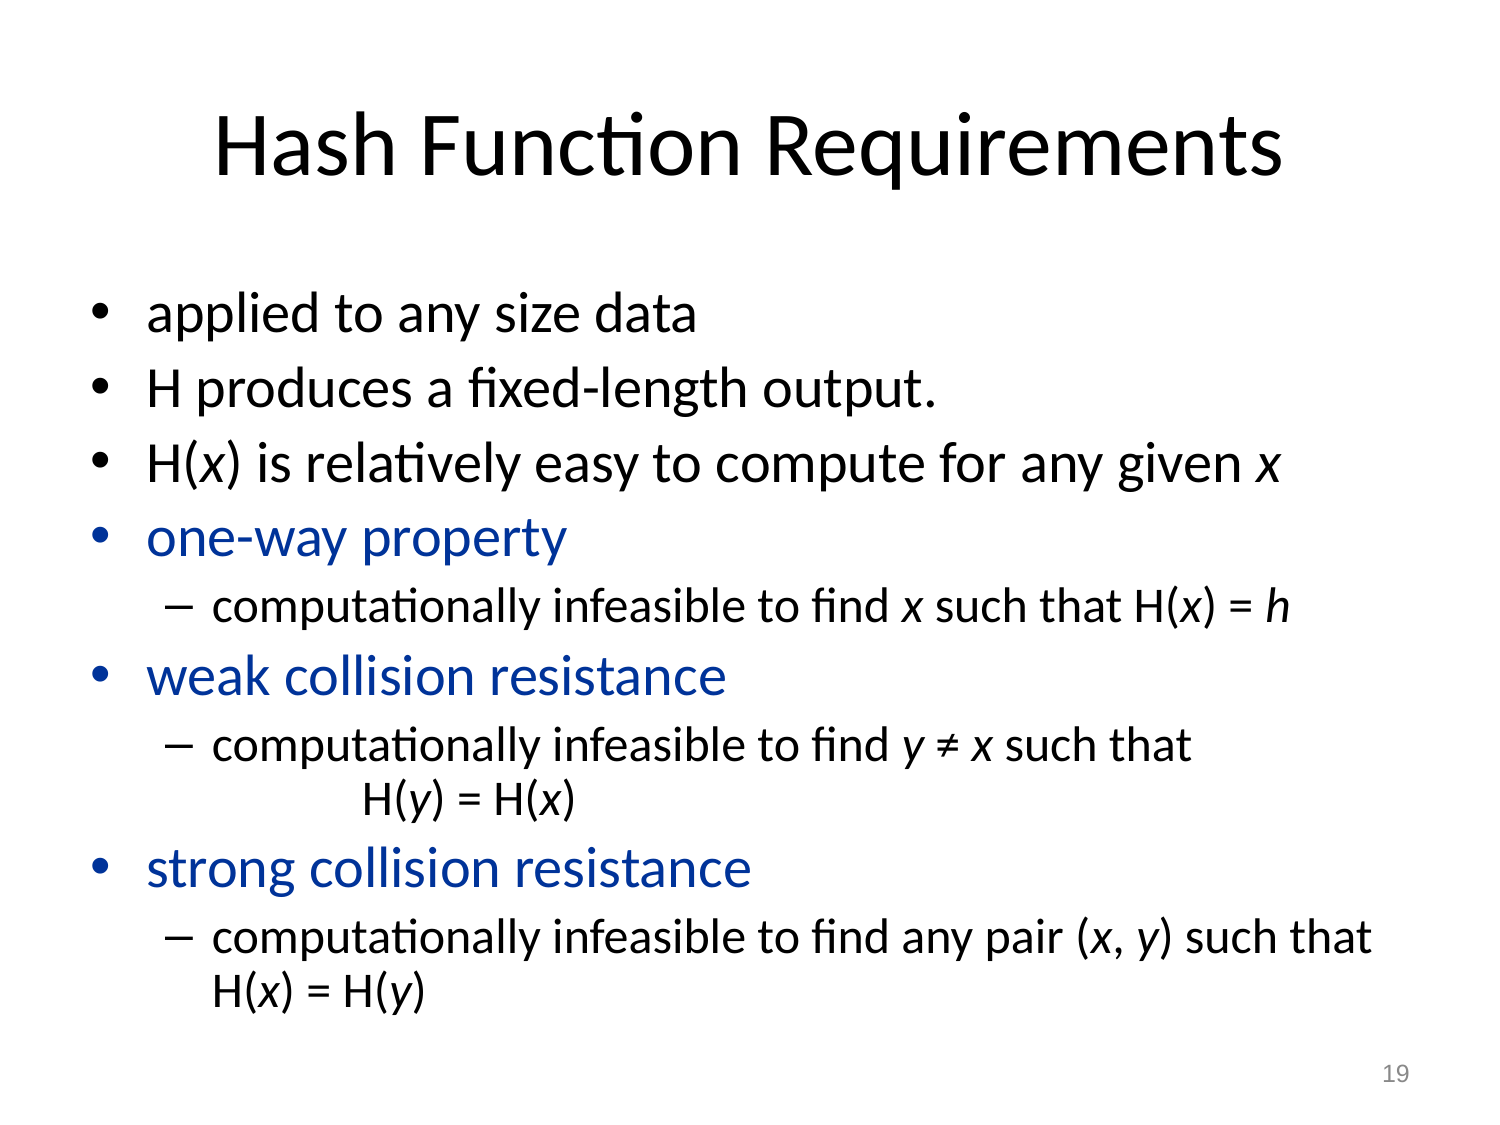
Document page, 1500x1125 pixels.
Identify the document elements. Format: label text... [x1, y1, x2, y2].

slide_number 19 [1074, 1042, 1425, 1103]
list applied to any size data H produces a fixed-length output. H(x) is relatively easy to compute for any given x one-way property computationally infeasible to find x such that H(x) = h weak collision resistance computationally infeasible to find y ≠ x such that H(y) = H(x) strong collision resistance computationally infeasible to find any pair (x, y) such that H(x) = H(y) [75, 275, 1425, 1050]
title Hash Function Requirements [75, 45, 1425, 233]
